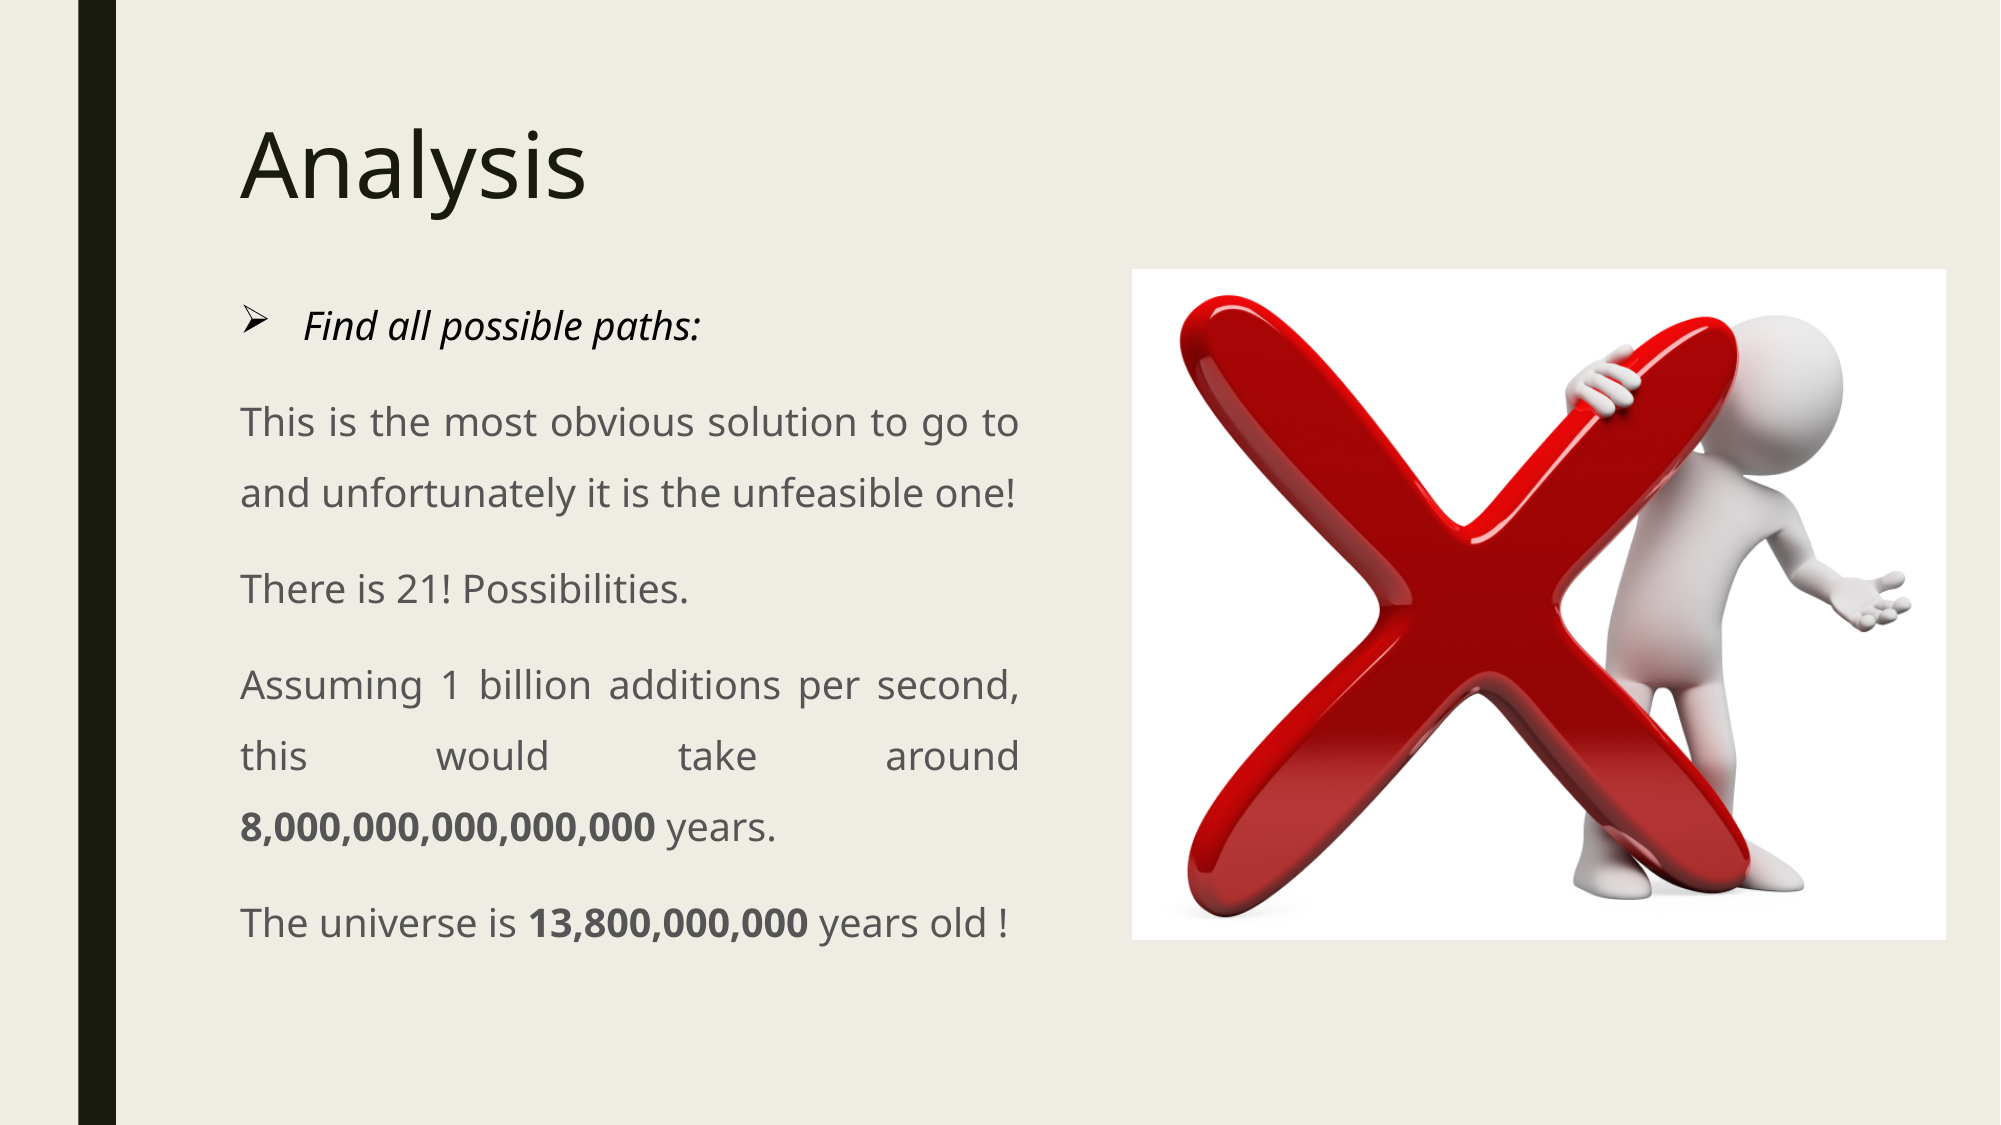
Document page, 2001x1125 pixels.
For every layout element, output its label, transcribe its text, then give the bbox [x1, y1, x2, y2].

title Analysis [225, 112, 1800, 357]
list Find all possible paths: This is the most obvious solution to go to and unfortunately it is the unfeasible one! There is 21! Possibilities. Assuming 1 billion additions per second, this would take around 8,000,000,000,000,000 years. The universe is 13,800,000,000 years old ! [225, 269, 1036, 968]
picture [1132, 269, 1946, 940]
